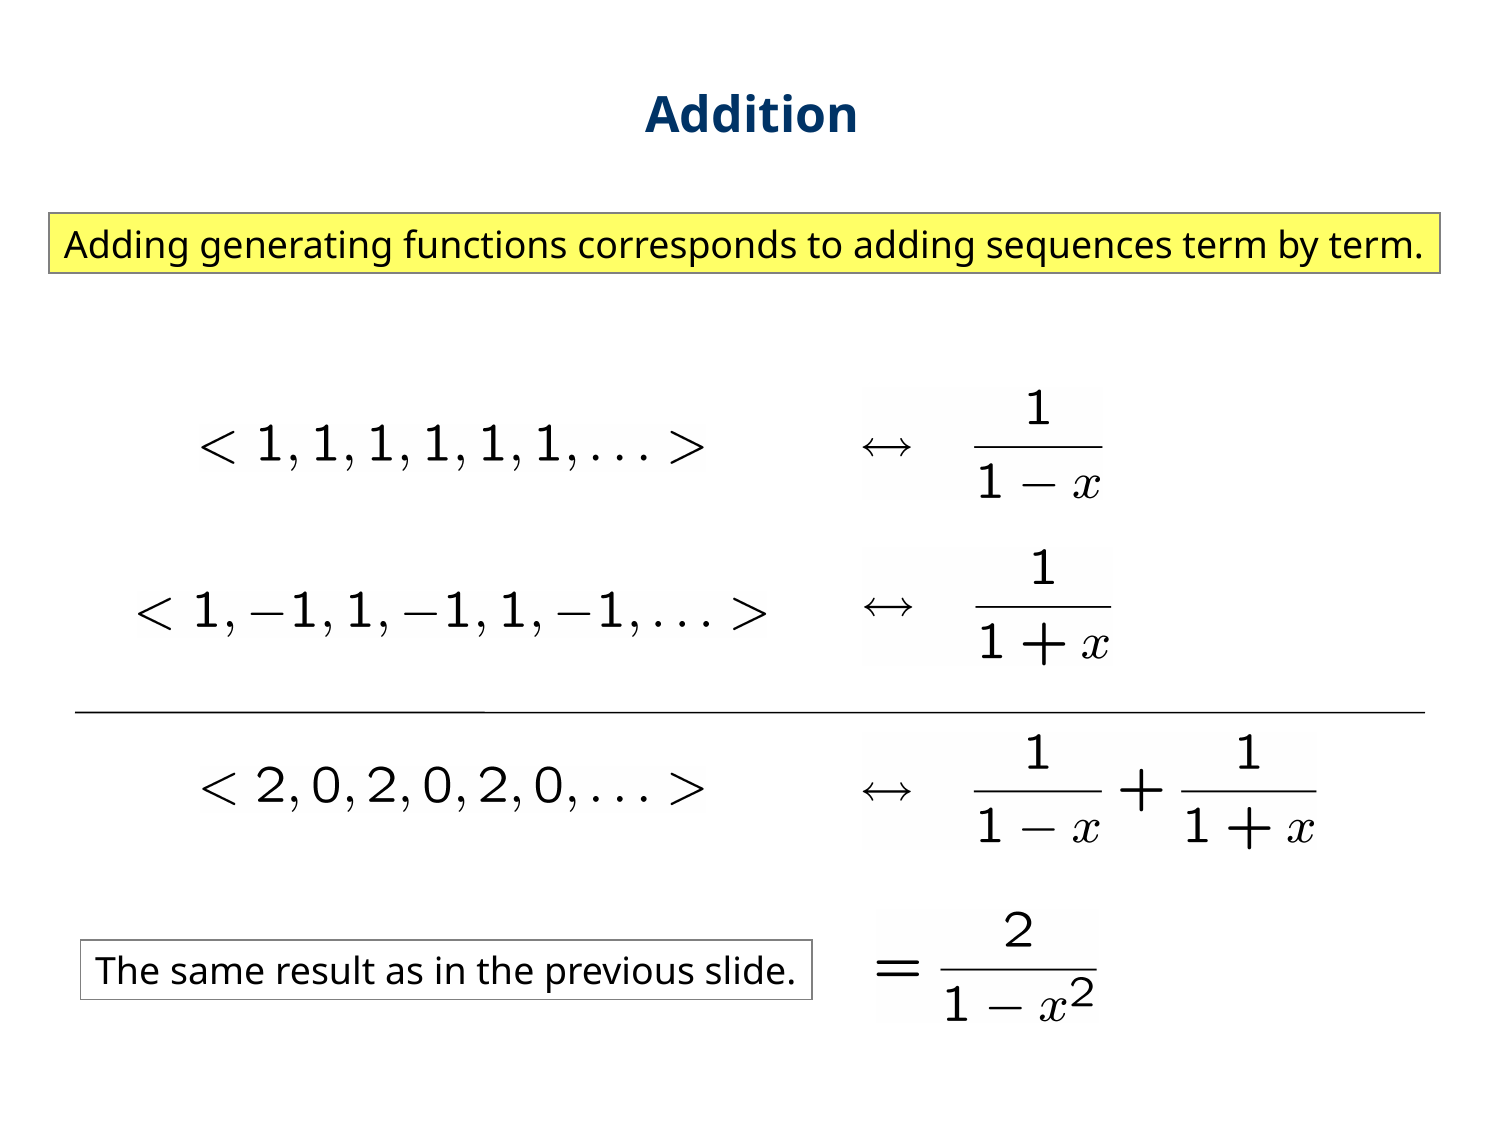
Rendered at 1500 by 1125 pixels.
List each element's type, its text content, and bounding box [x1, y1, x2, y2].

picture [137, 591, 767, 638]
text_box The same result as in the previous slide. [80, 939, 813, 1000]
picture [862, 547, 1113, 666]
picture [862, 732, 1318, 850]
text_box Addition [630, 74, 875, 150]
picture [198, 424, 706, 472]
picture [199, 766, 707, 813]
text_box Adding generating functions corresponds to adding sequences term by term. [49, 213, 1441, 273]
picture [862, 387, 1103, 501]
picture [876, 909, 1099, 1023]
